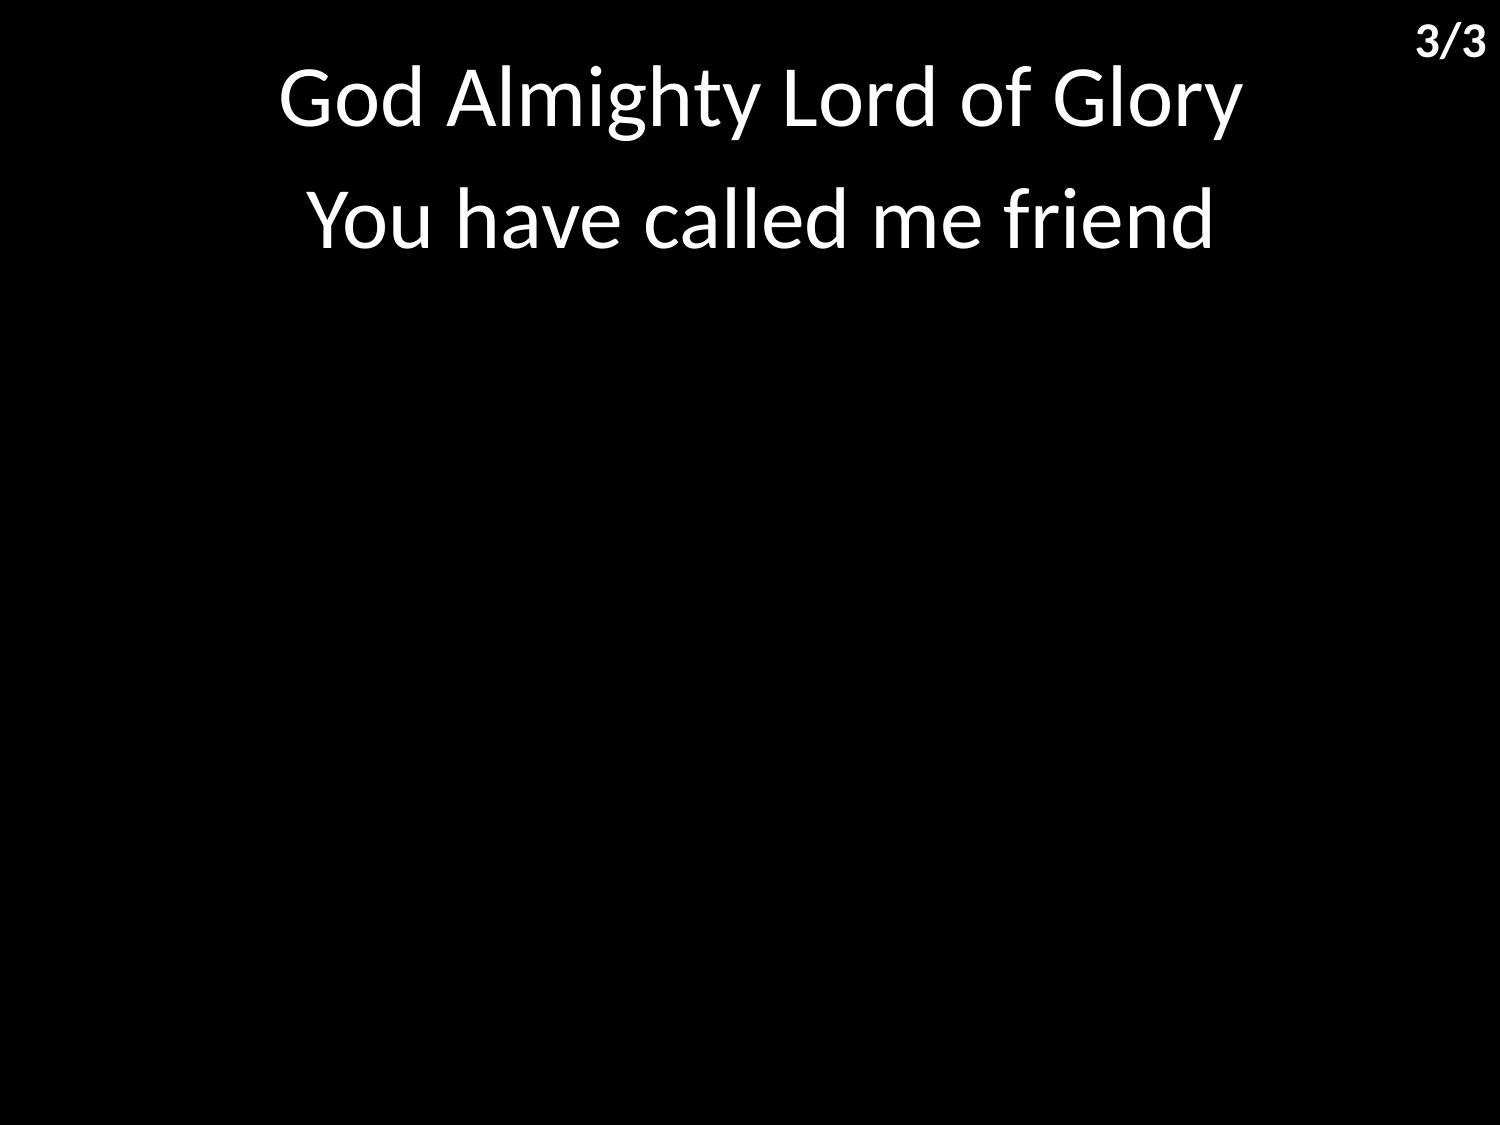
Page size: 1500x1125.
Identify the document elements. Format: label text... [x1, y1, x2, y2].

subtitle God Almighty Lord of Glory You have called me friend [53, 30, 1471, 1094]
text_box 3/3 [1399, 0, 1500, 75]
